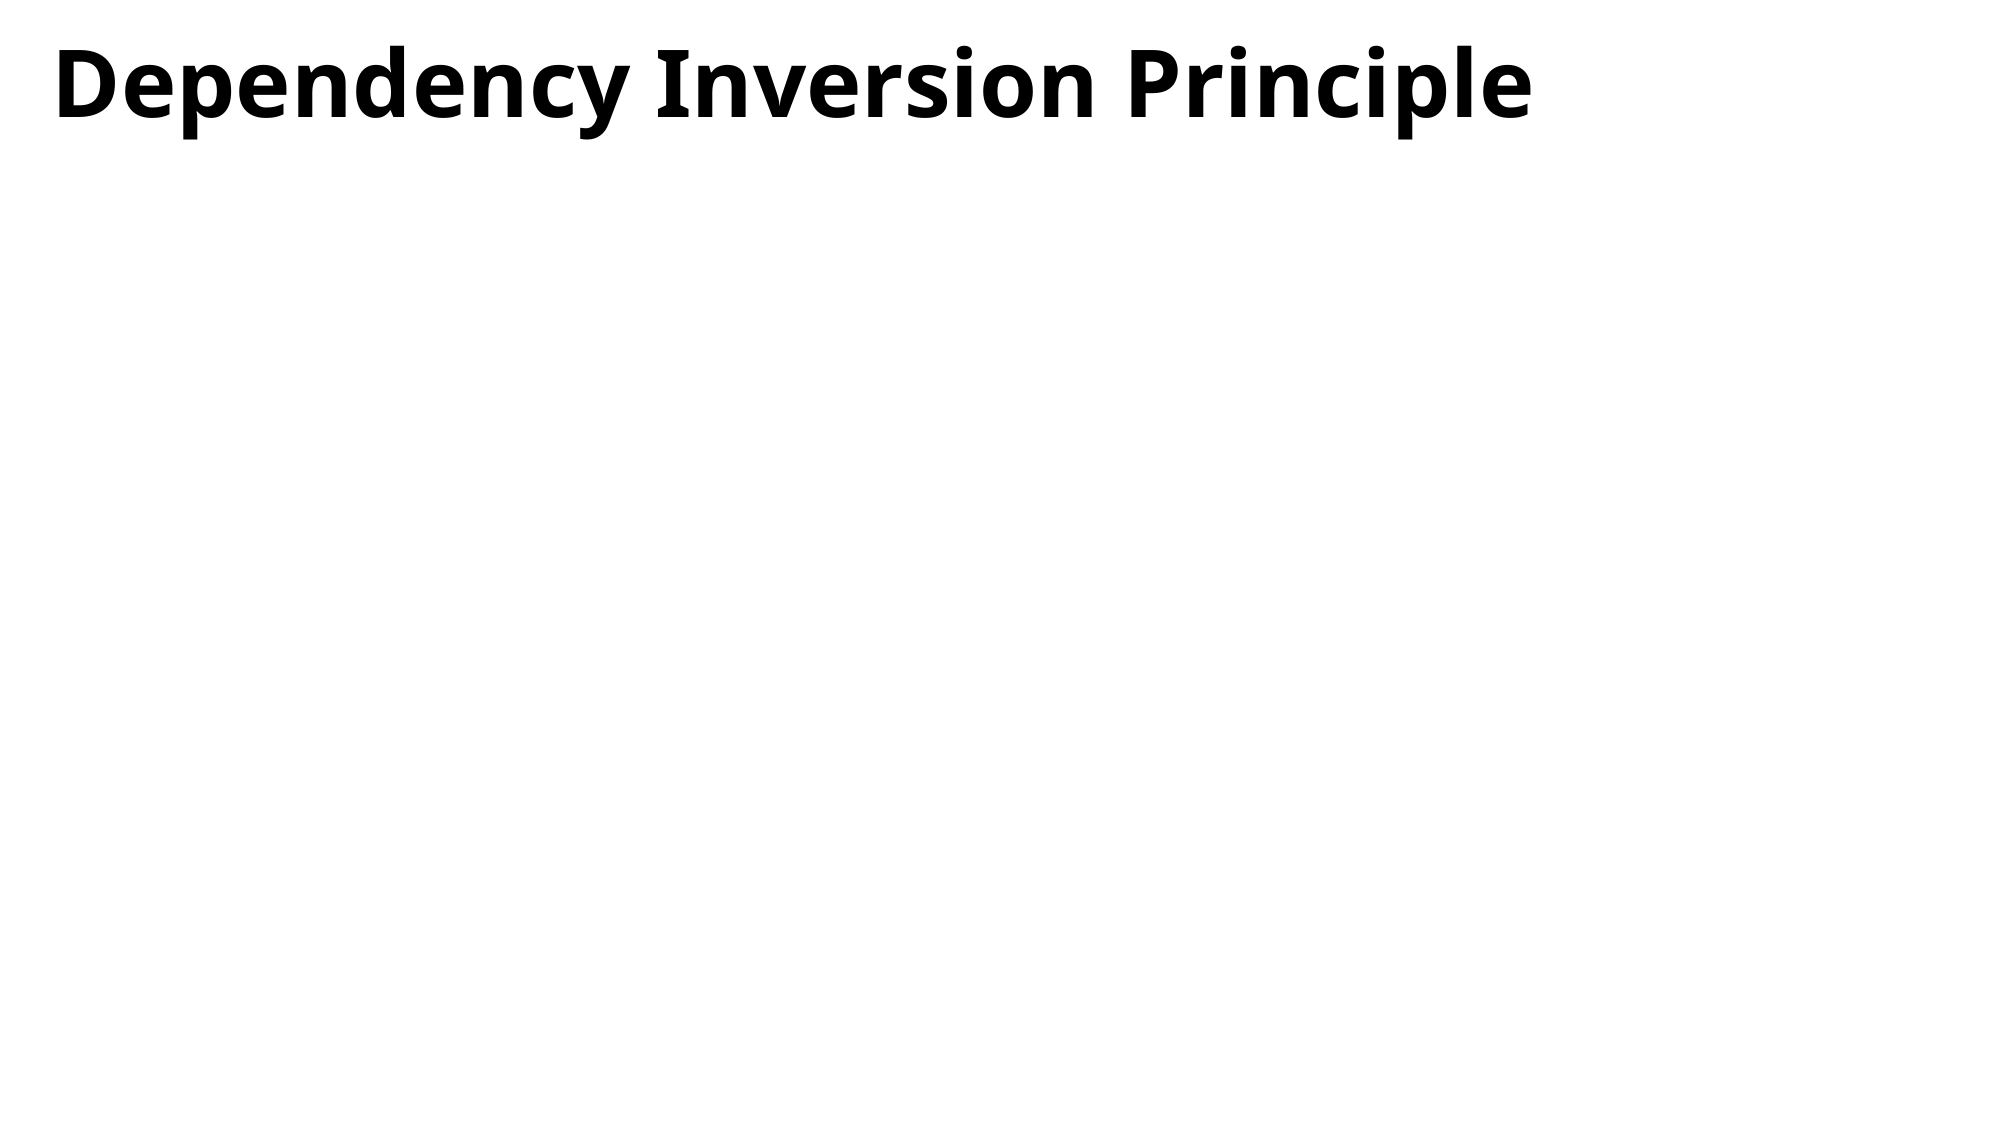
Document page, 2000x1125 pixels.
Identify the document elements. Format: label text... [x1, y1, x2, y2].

title Dependency Inversion Principle [51, 24, 1948, 138]
